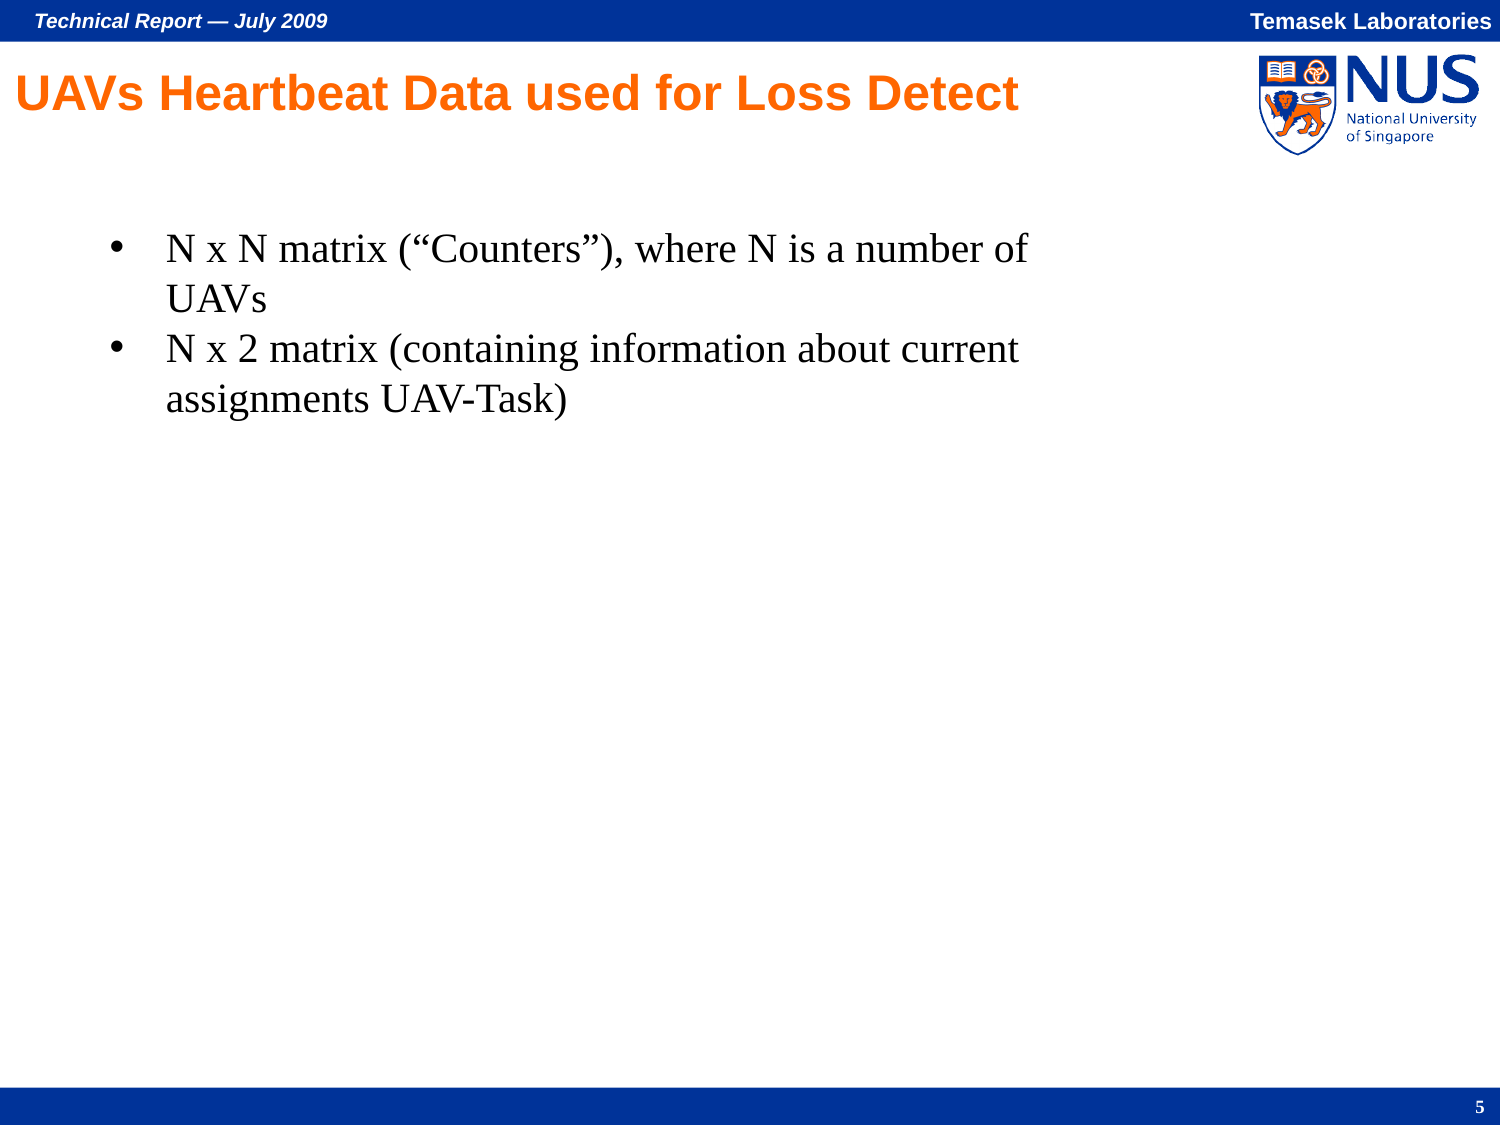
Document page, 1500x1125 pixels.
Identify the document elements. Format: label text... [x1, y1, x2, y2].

slide_number 5 [1137, 1049, 1500, 1125]
picture [1250, 45, 1489, 163]
footer Technical Report — July 2009 [18, 0, 1220, 41]
text_box N x N matrix (“Counters”), where N is a number of UAVs N x 2 matrix (containing information about current assignments UAV-Task) [94, 163, 1125, 479]
title UAVs Heartbeat Data used for Loss Detect [0, 45, 1251, 136]
